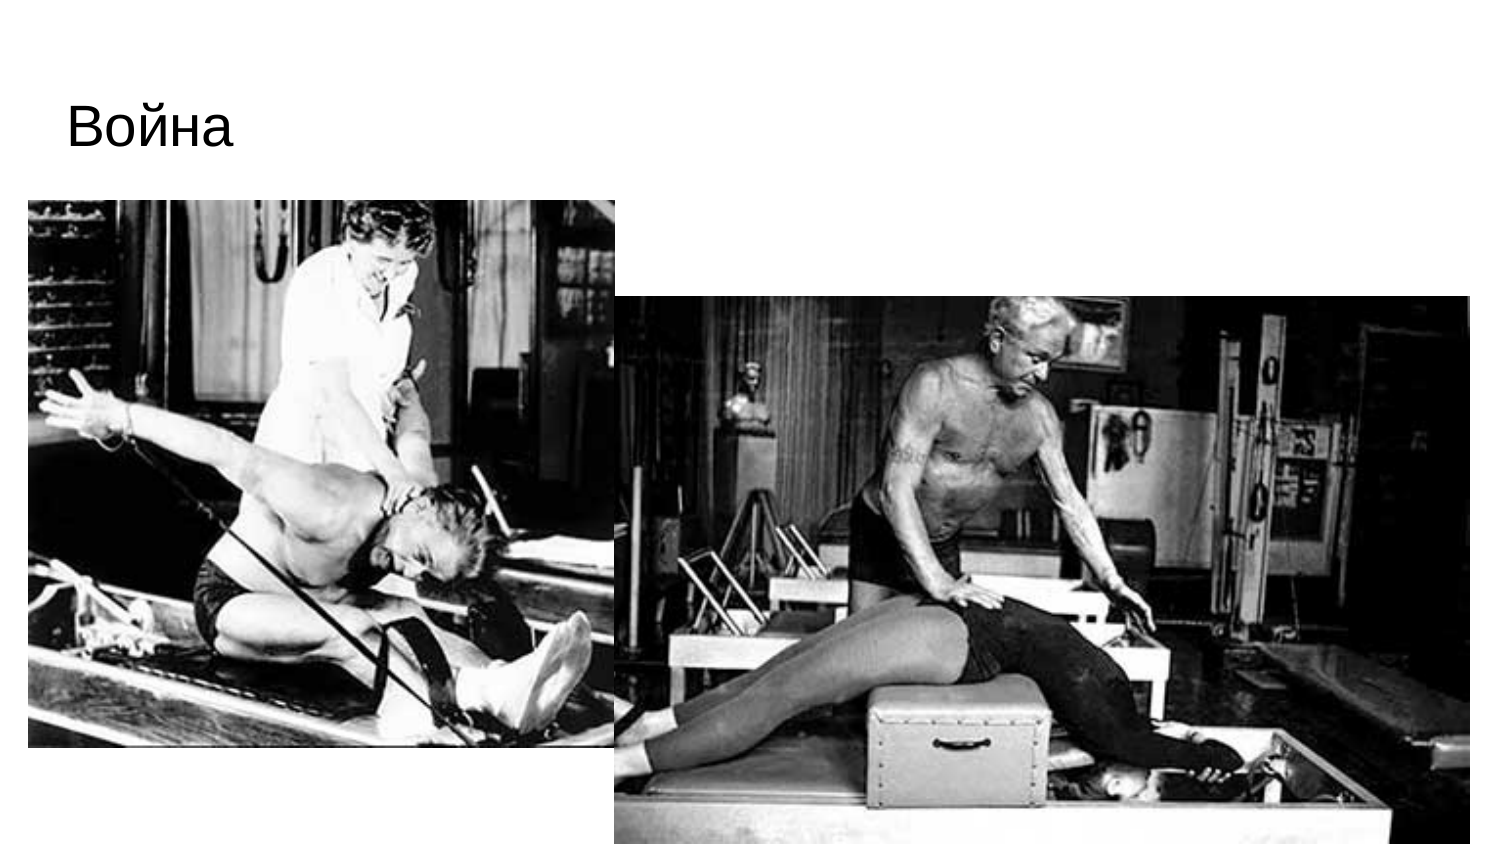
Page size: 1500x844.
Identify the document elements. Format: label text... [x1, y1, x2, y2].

picture [28, 200, 1470, 844]
title Война [51, 72, 1449, 167]
